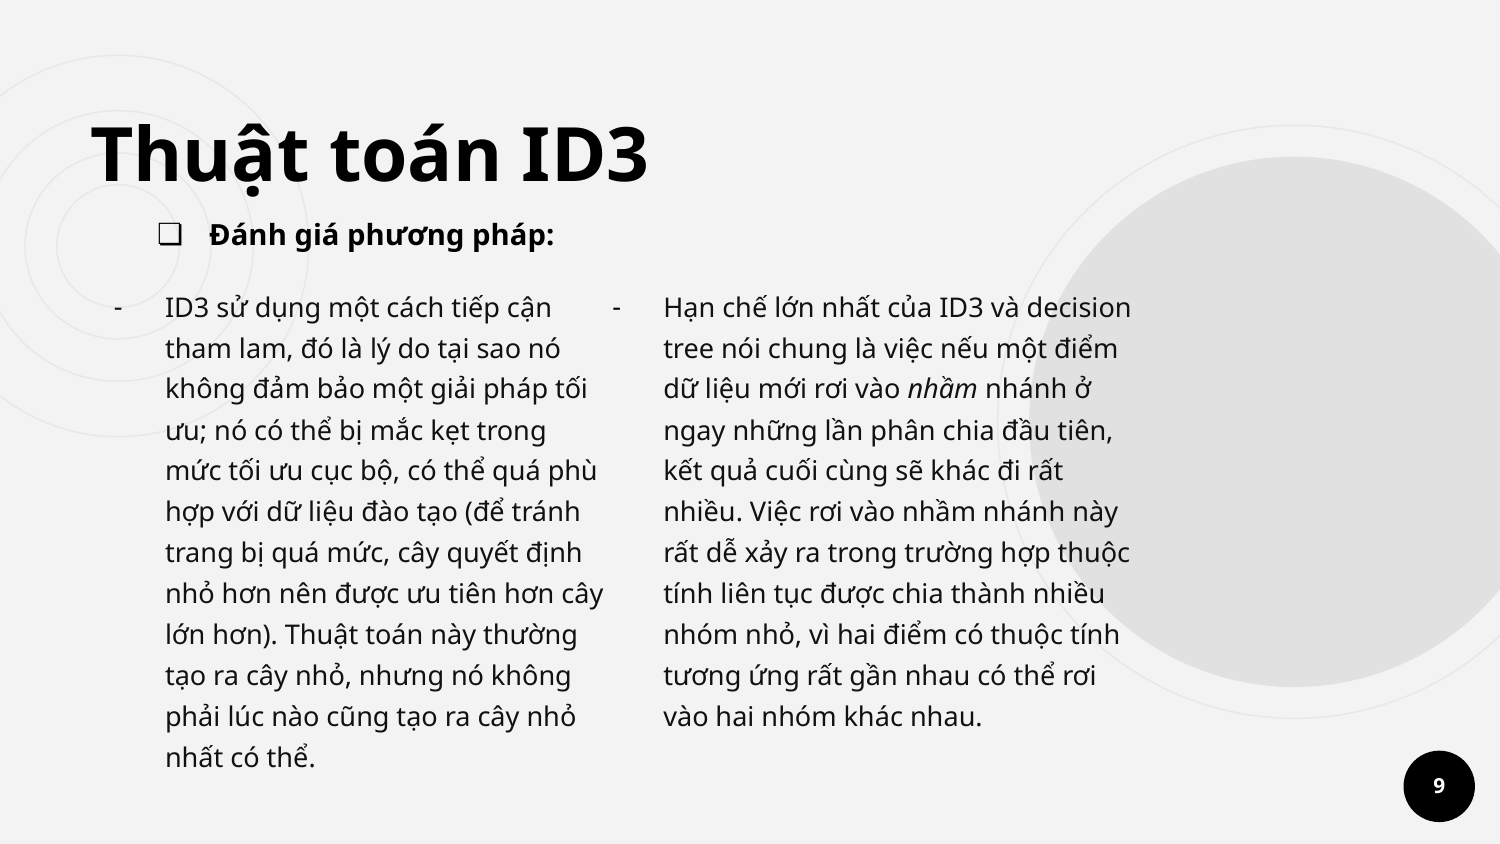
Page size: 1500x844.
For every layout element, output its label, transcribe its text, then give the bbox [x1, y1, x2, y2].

text_box Đánh giá phương pháp: [119, 200, 864, 266]
list Hạn chế lớn nhất của ID3 và decision tree nói chung là việc nếu một điểm dữ liệu mới rơi vào nhầm nhánh ở ngay những lần phân chia đầu tiên, kết quả cuối cùng sẽ khác đi rất nhiều. Việc rơi vào nhầm nhánh này rất dễ xảy ra trong trường hợp thuộc tính liên tục được chia thành nhiều nhóm nhỏ, vì hai điểm có thuộc tính tương ứng rất gần nhau có thể rơi vào hai nhóm khác nhau. [573, 266, 1154, 751]
slide_number ‹#› [1403, 750, 1475, 823]
list ID3 sử dụng một cách tiếp cận tham lam, đó là lý do tại sao nó không đảm bảo một giải pháp tối ưu; nó có thể bị mắc kẹt trong mức tối ưu cục bộ, có thể quá phù hợp với dữ liệu đào tạo (để tránh trang bị quá mức, cây quyết định nhỏ hơn nên được ưu tiên hơn cây lớn hơn). Thuật toán này thường tạo ra cây nhỏ, nhưng nó không phải lúc nào cũng tạo ra cây nhỏ nhất có thể. [75, 266, 573, 740]
title Thuật toán ID3 [75, 99, 932, 212]
